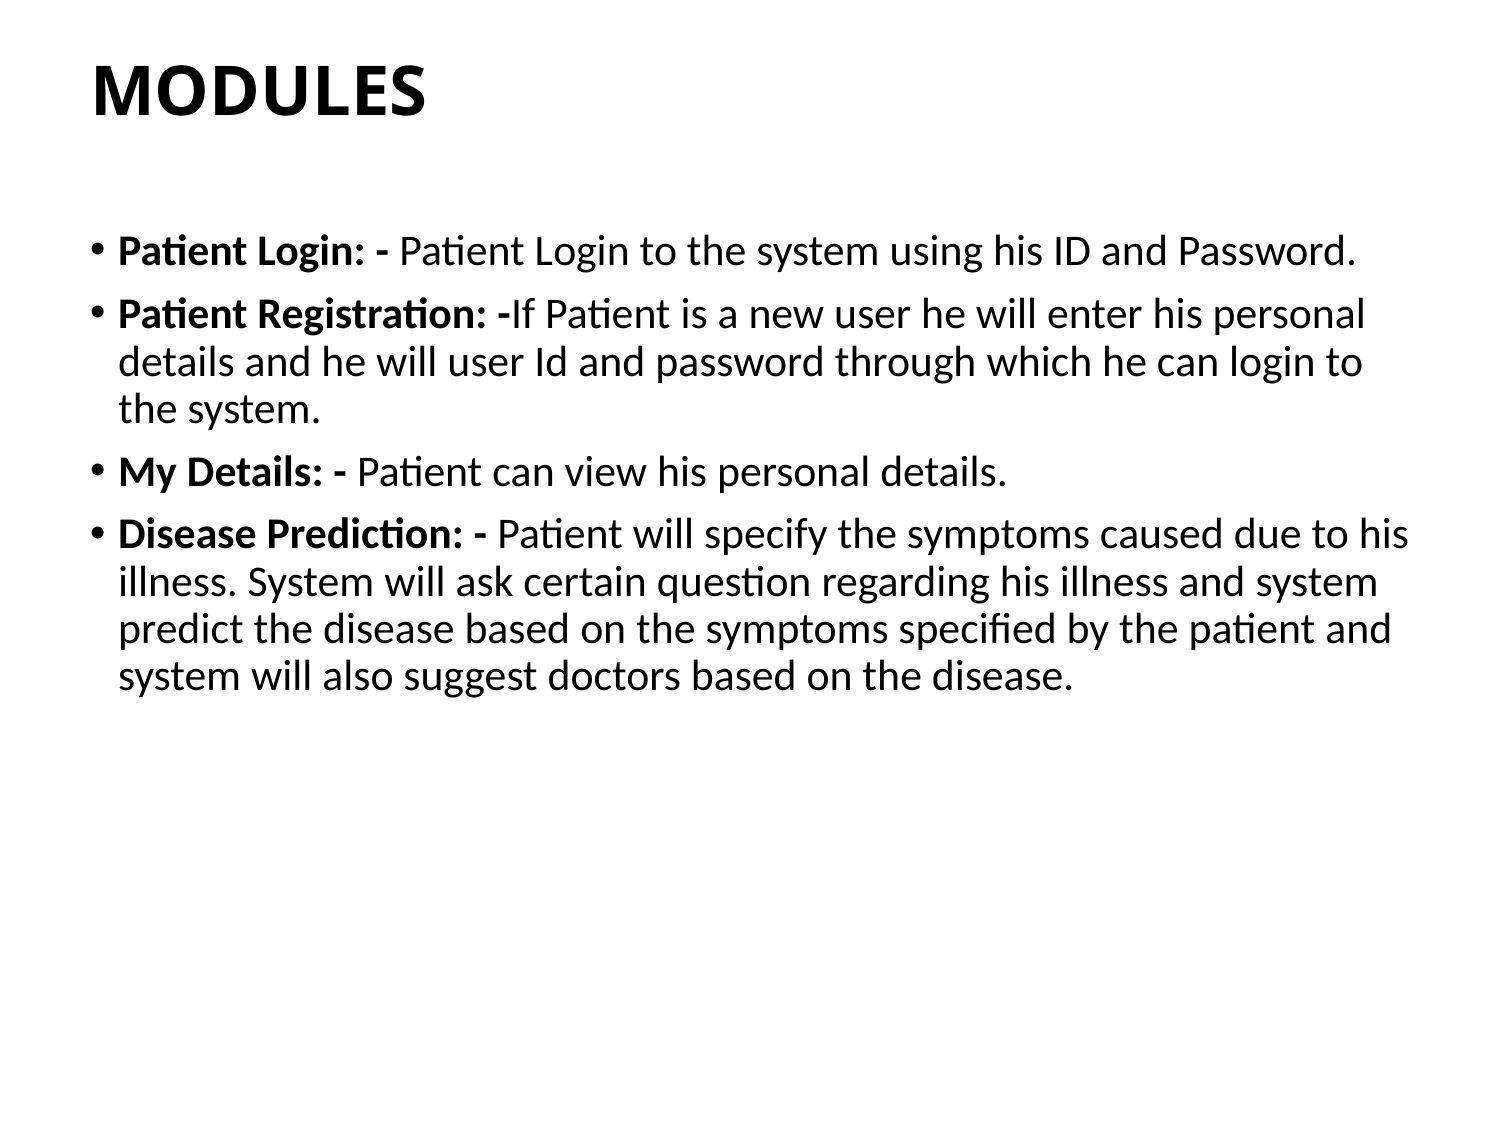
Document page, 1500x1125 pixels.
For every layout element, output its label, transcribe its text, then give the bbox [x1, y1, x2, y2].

title MODULES [75, 35, 1425, 152]
list Patient Login: - Patient Login to the system using his ID and Password. Patient Registration: -If Patient is a new user he will enter his personal details and he will user Id and password through which he can login to the system. My Details: - Patient can view his personal details. Disease Prediction: - Patient will specify the symptoms caused due to his illness. System will ask certain question regarding his illness and system predict the disease based on the symptoms specified by the patient and system will also suggest doctors based on the disease. [75, 152, 1425, 1079]
